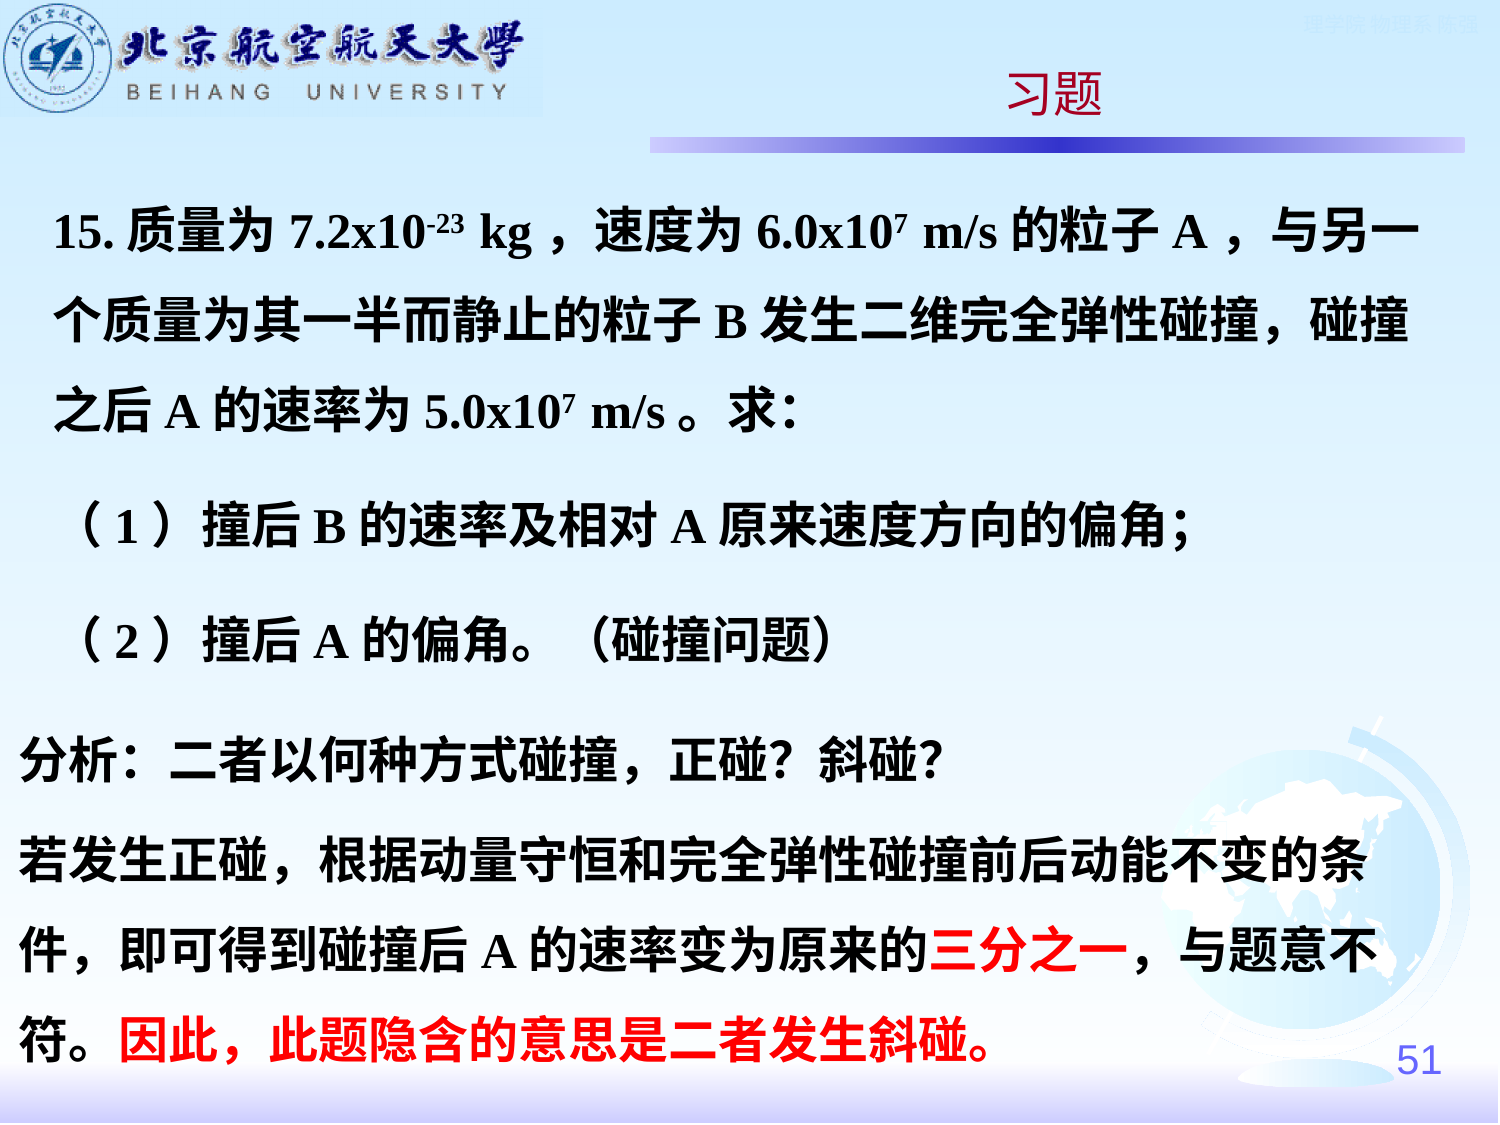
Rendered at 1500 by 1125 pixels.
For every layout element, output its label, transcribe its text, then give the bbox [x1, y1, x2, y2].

picture [0, 0, 543, 117]
text_box 15.质量为7.2x10-23 kg，速度为6.0x107 m/s的粒子A，与另一个质量为其一半而静止的粒子B发生二维完全弹性碰撞，碰撞之后A的速率为5.0x107 m/s。求： （1）撞后B的速率及相对A原来速度方向的偏角； （2）撞后A的偏角。（碰撞问题） [37, 160, 1461, 676]
text_box 习题 [625, 47, 1483, 138]
text_box 分析：二者以何种方式碰撞，正碰？斜碰？ 若发生正碰，根据动量守恒和完全弹性碰撞前后动能不变的条件，即可得到碰撞后A的速率变为原来的三分之一，与题意不符。因此，此题隐含的意思是二者发生斜碰。 [4, 691, 1439, 1010]
slide_number 51 [1145, 1024, 1459, 1101]
